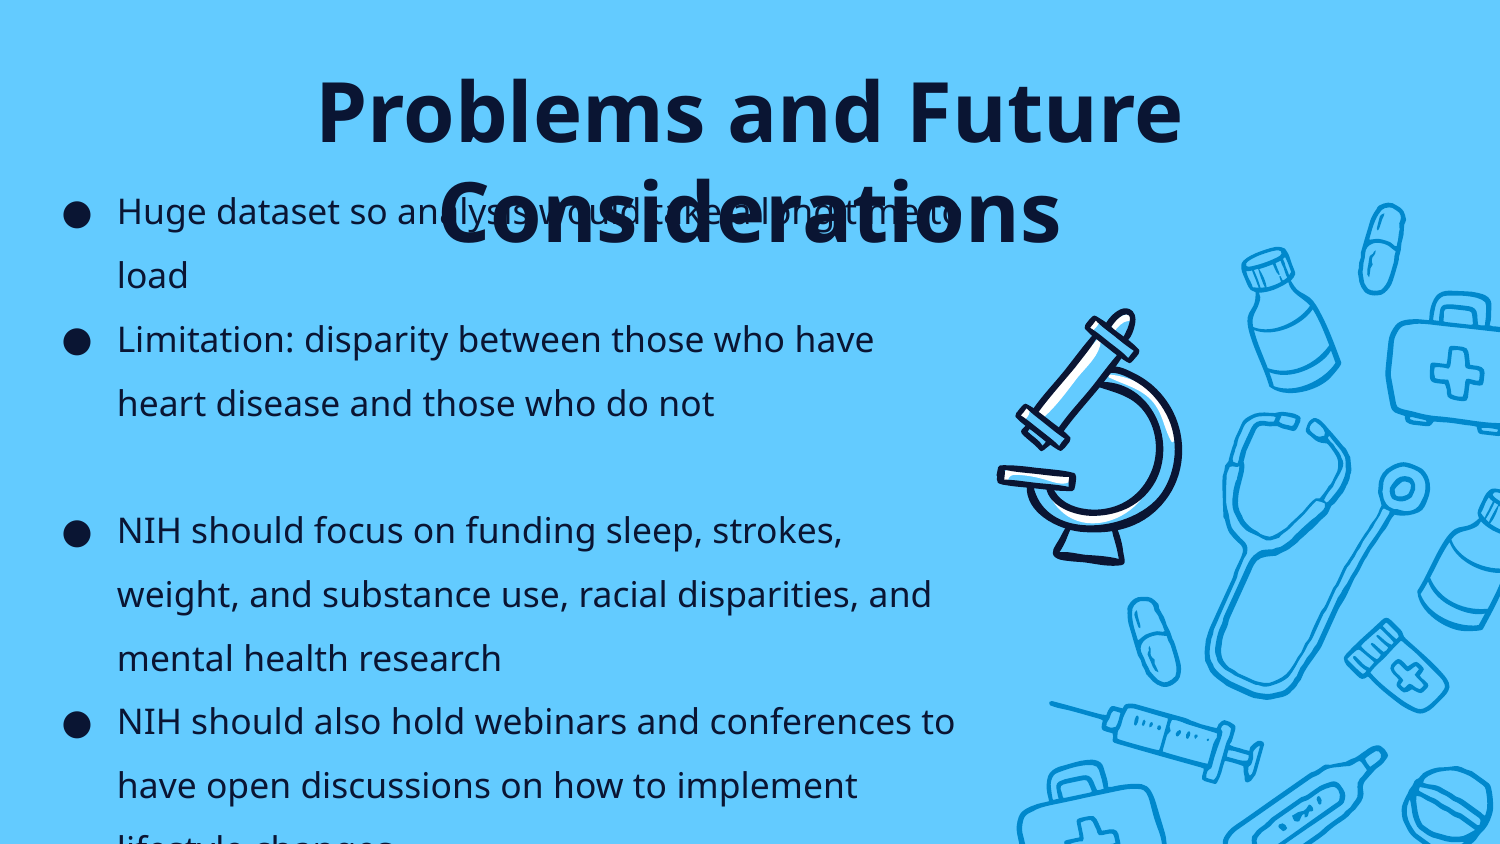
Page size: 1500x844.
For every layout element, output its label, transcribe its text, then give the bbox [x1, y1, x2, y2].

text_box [1001, 305, 1190, 564]
title Problems and Future Considerations [118, 44, 1382, 150]
subtitle Huge dataset so analysis would take a long time to load Limitation: disparity between those who have heart disease and those who do not NIH should focus on funding sleep, strokes, weight, and substance use, racial disparities, and mental health research NIH should also hold webinars and conferences to have open discussions on how to implement lifestyle changes [26, 251, 988, 787]
